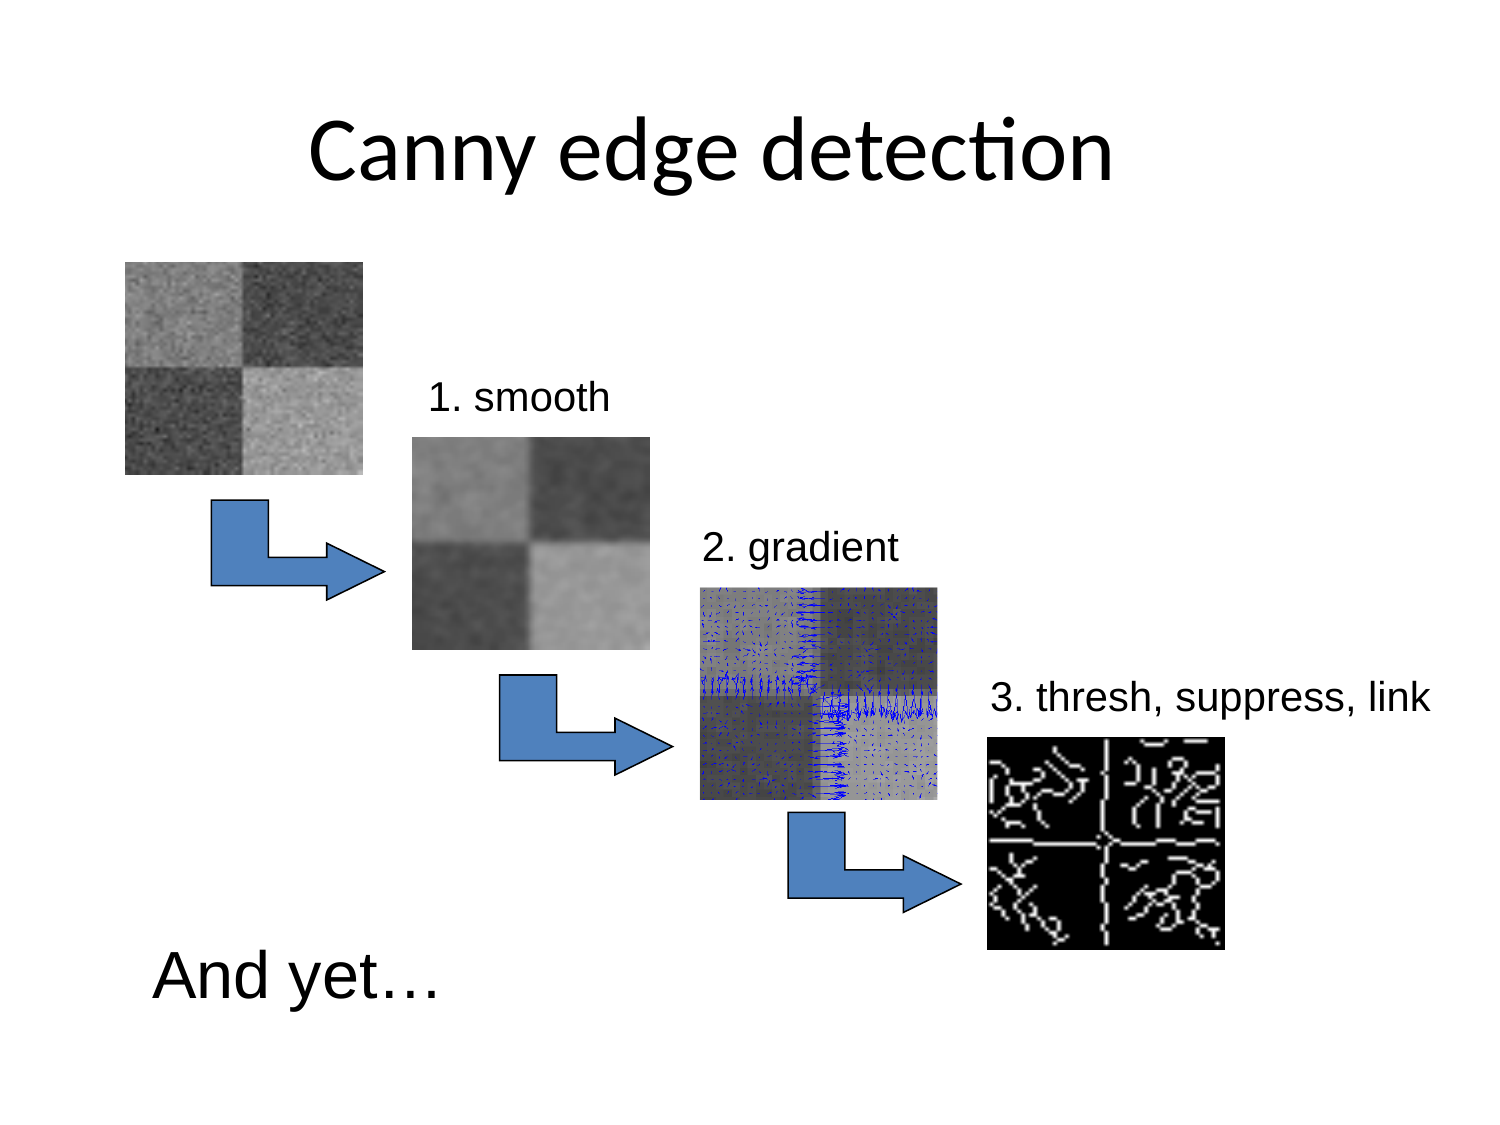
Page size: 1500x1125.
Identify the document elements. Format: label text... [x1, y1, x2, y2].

text_box 2. gradient [687, 512, 1163, 578]
picture [699, 587, 938, 801]
title Canny edge detection [87, 50, 1338, 238]
text_box [788, 812, 961, 913]
picture [412, 437, 651, 651]
picture [987, 737, 1226, 951]
text_box [499, 675, 673, 775]
text_box 1. smooth [413, 362, 889, 428]
text_box And yet… [137, 924, 963, 1020]
text_box 3. thresh, suppress, link [975, 662, 1500, 728]
picture [124, 262, 363, 476]
text_box [211, 500, 385, 601]
